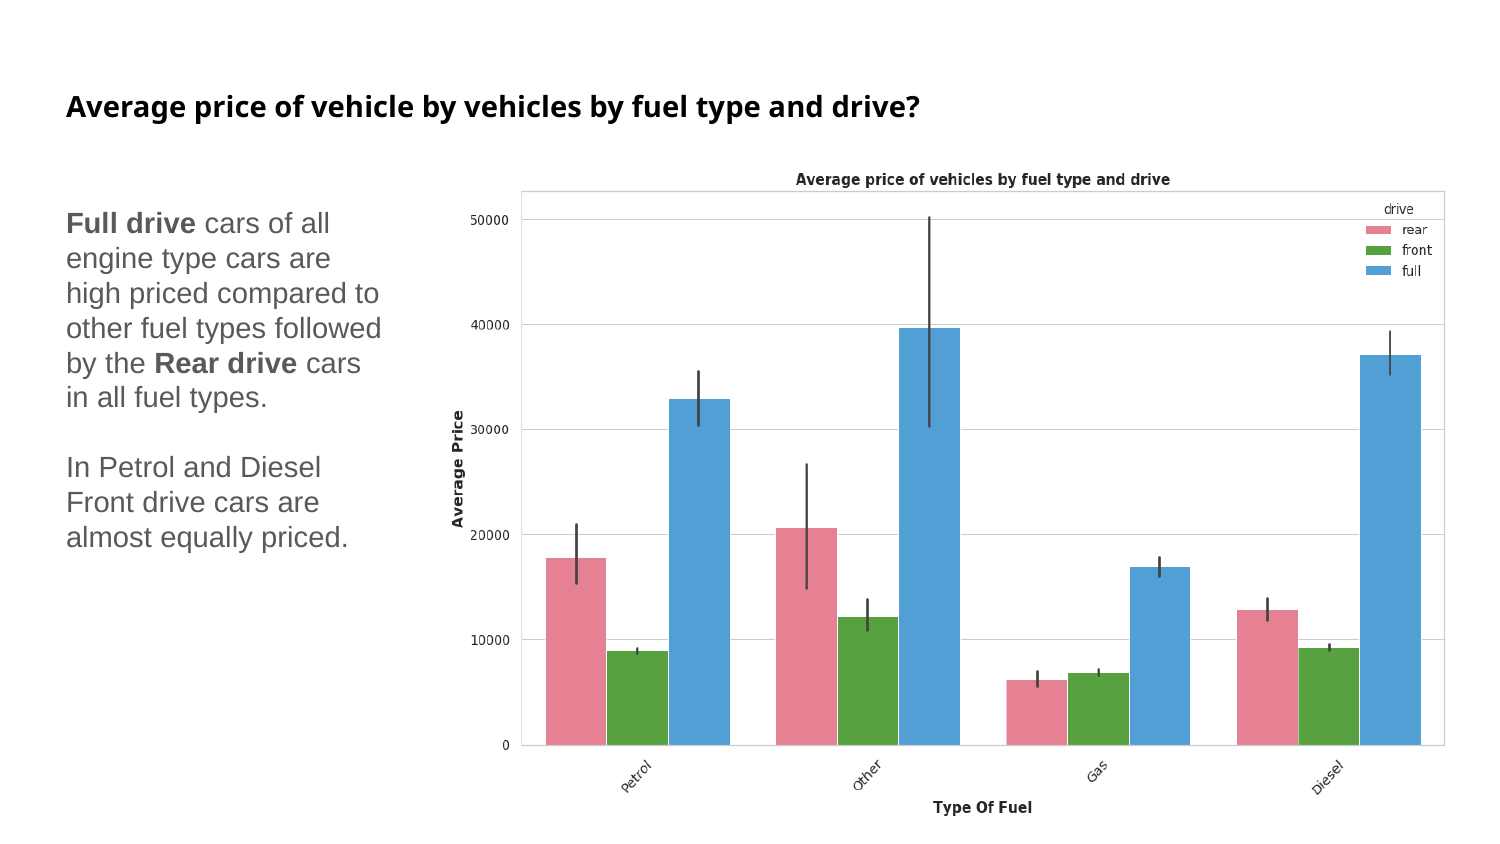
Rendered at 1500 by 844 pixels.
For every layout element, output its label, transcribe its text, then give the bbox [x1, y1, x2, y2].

picture [446, 166, 1450, 822]
list Full drive cars of all engine type cars are high priced compared to other fuel types followed by the Rear drive cars in all fuel types. In Petrol and Diesel Front drive cars are almost equally priced. [51, 189, 402, 750]
title Average price of vehicle by vehicles by fuel type and drive? [51, 72, 1449, 167]
